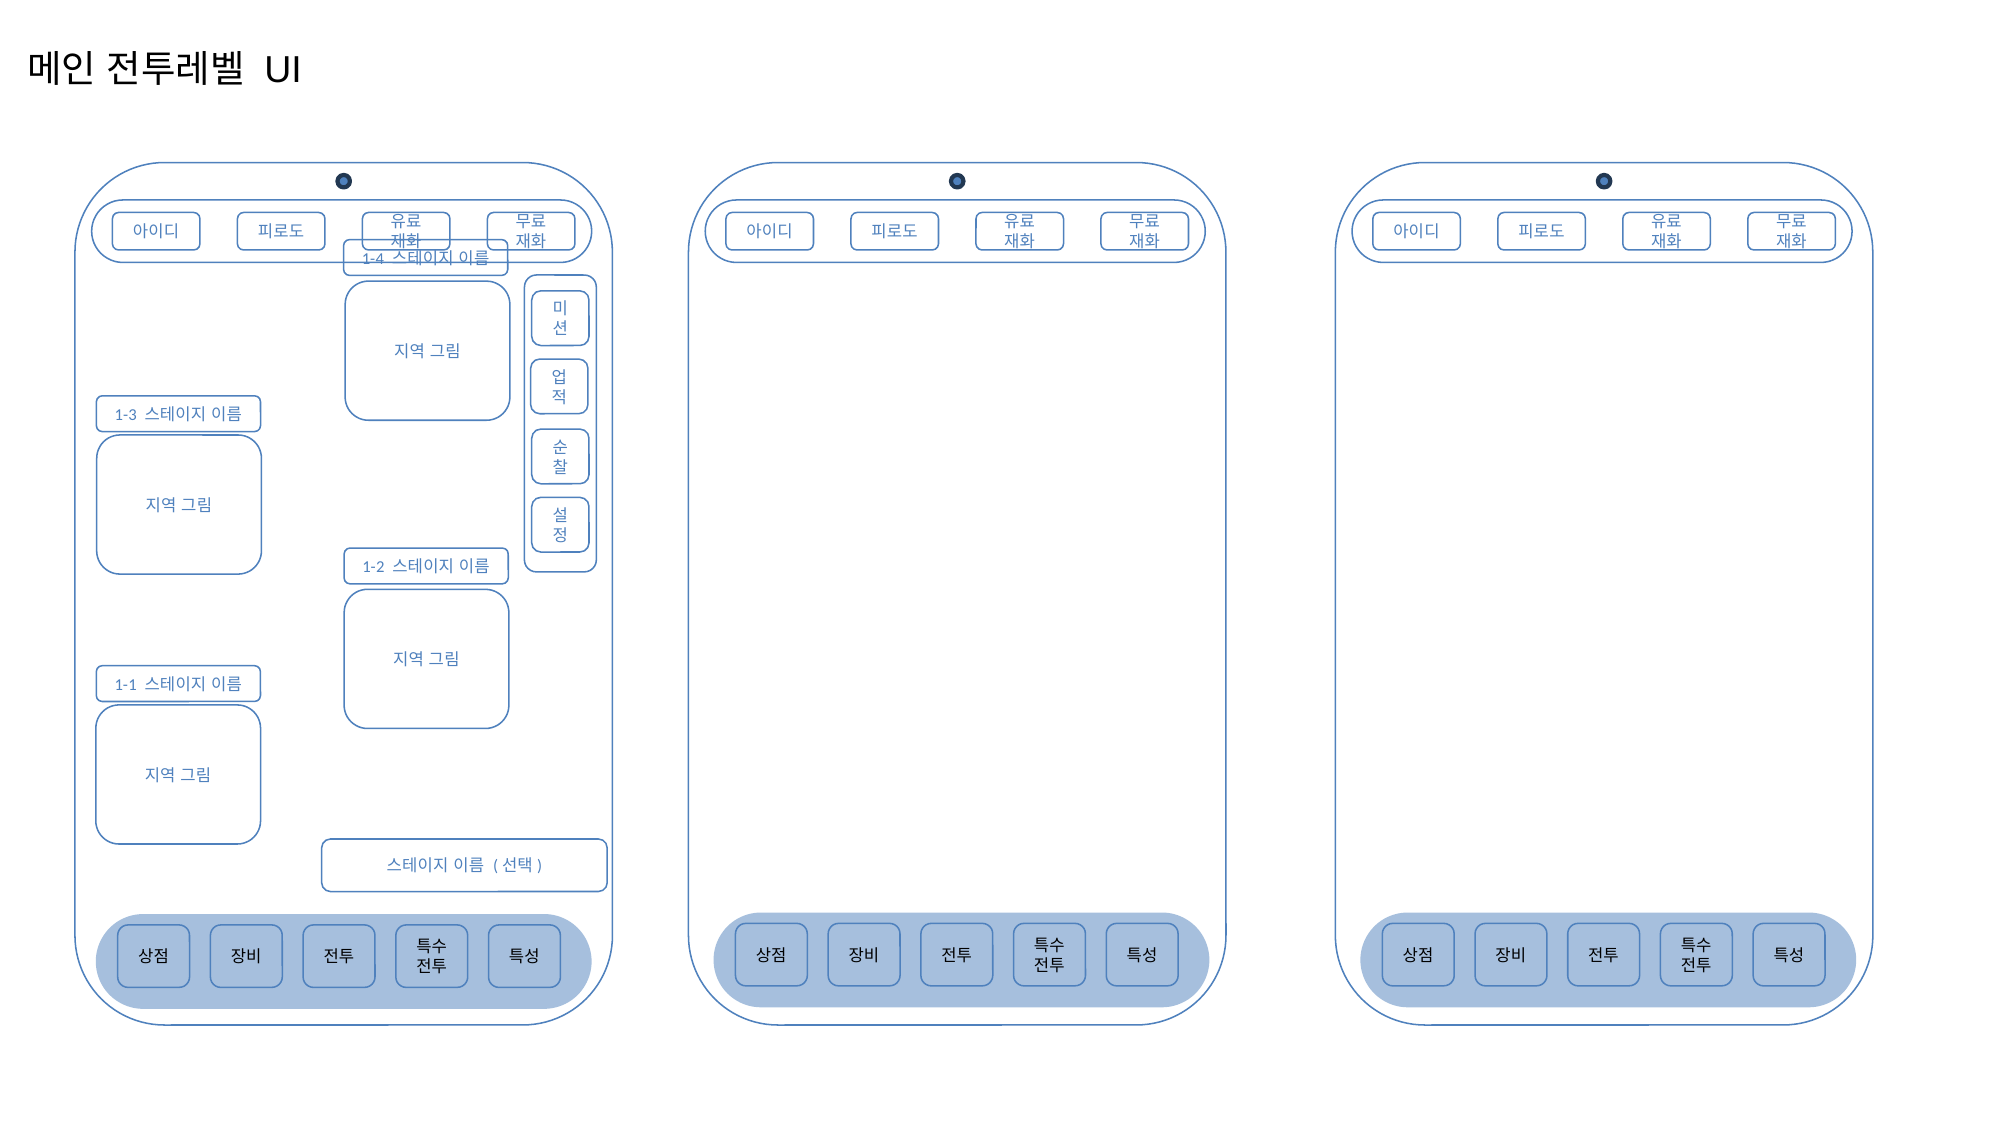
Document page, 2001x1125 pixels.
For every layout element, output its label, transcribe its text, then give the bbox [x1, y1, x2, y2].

text_box [122, 162, 565, 173]
text_box [74, 201, 613, 986]
text_box [736, 162, 1179, 173]
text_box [91, 174, 592, 263]
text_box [1351, 174, 1853, 263]
text_box 미션 [531, 290, 590, 346]
text_box 1-1 스테이지 이름 [96, 665, 261, 702]
text_box 설정 [531, 497, 590, 553]
text_box [127, 1017, 560, 1026]
text_box [688, 202, 1226, 992]
text_box [1385, 1016, 1823, 1026]
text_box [704, 174, 1206, 263]
text_box [1335, 202, 1873, 992]
text_box 지역 그림 [96, 434, 262, 575]
text_box 메인 전투레벨 UI [12, 37, 638, 143]
text_box [738, 1016, 1176, 1026]
text_box 지역 그림 [344, 589, 509, 729]
text_box 지역 그림 [345, 281, 510, 421]
text_box 1-4 스테이지 이름 [344, 272, 508, 276]
text_box 스테이지 이름 (선택) [321, 838, 608, 892]
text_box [1360, 912, 1857, 1008]
text_box 1-2 스테이지 이름 [344, 548, 509, 584]
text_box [713, 912, 1210, 1008]
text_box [95, 913, 592, 1010]
text_box [1382, 162, 1826, 173]
text_box 업적 [530, 359, 588, 414]
text_box 1-3 스테이지 이름 [96, 395, 261, 432]
